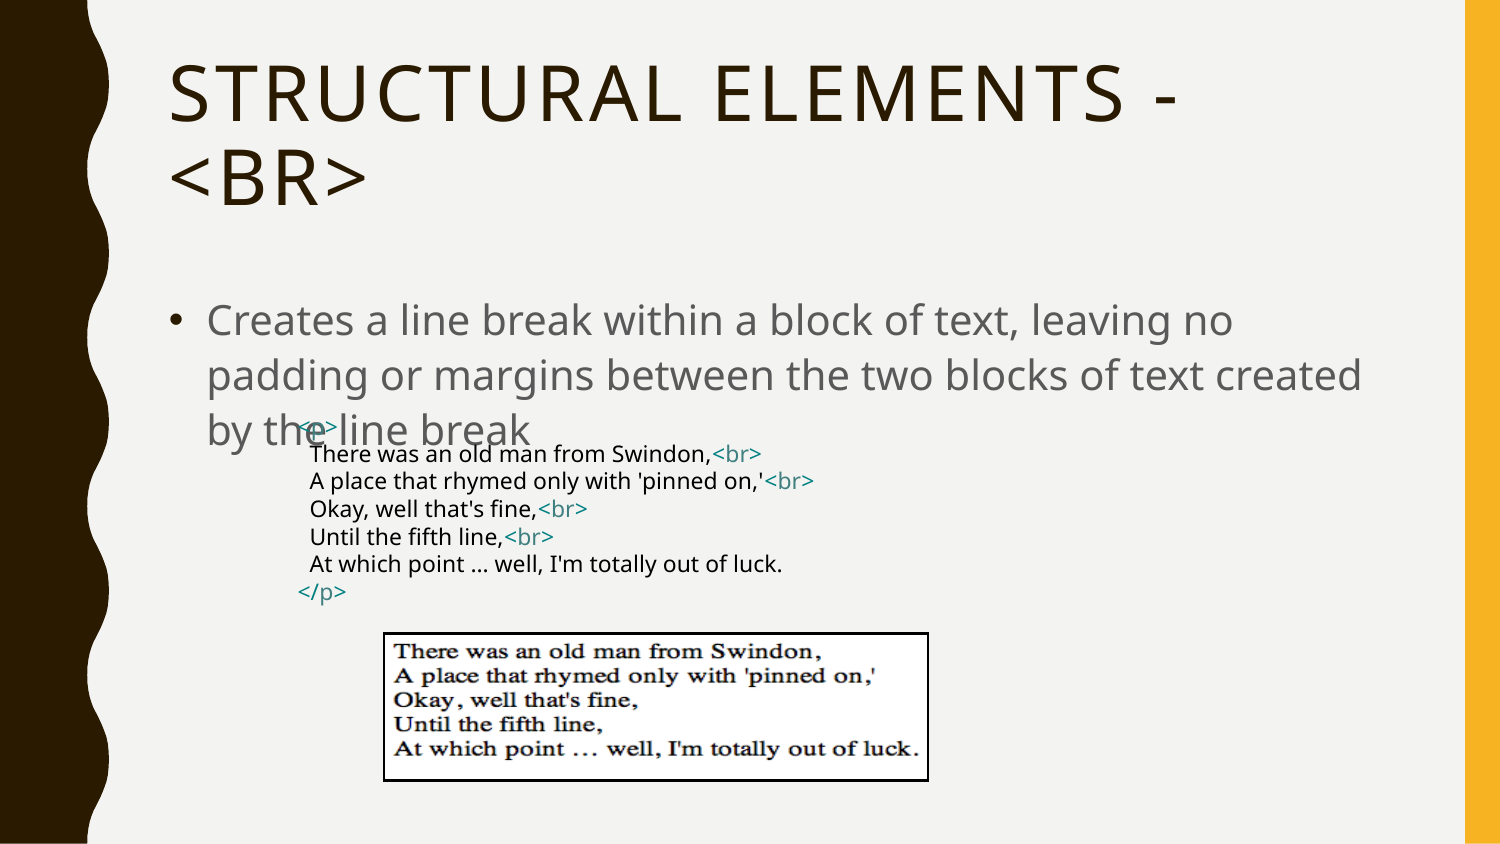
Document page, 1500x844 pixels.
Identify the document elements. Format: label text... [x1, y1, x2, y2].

picture [385, 634, 928, 780]
list Creates a line break within a block of text, leaving no padding or margins between the two blocks of text created by the line break [154, 281, 1407, 724]
title Structural Elements - <br> [154, 47, 1407, 231]
text_box <p> There was an old man from Swindon,<br> A place that rhymed only with 'pinned on,'<br> Okay, well that's fine,<br> Until the fifth line,<br> At which point … well, I'm totally out of luck. </p> [297, 412, 815, 605]
